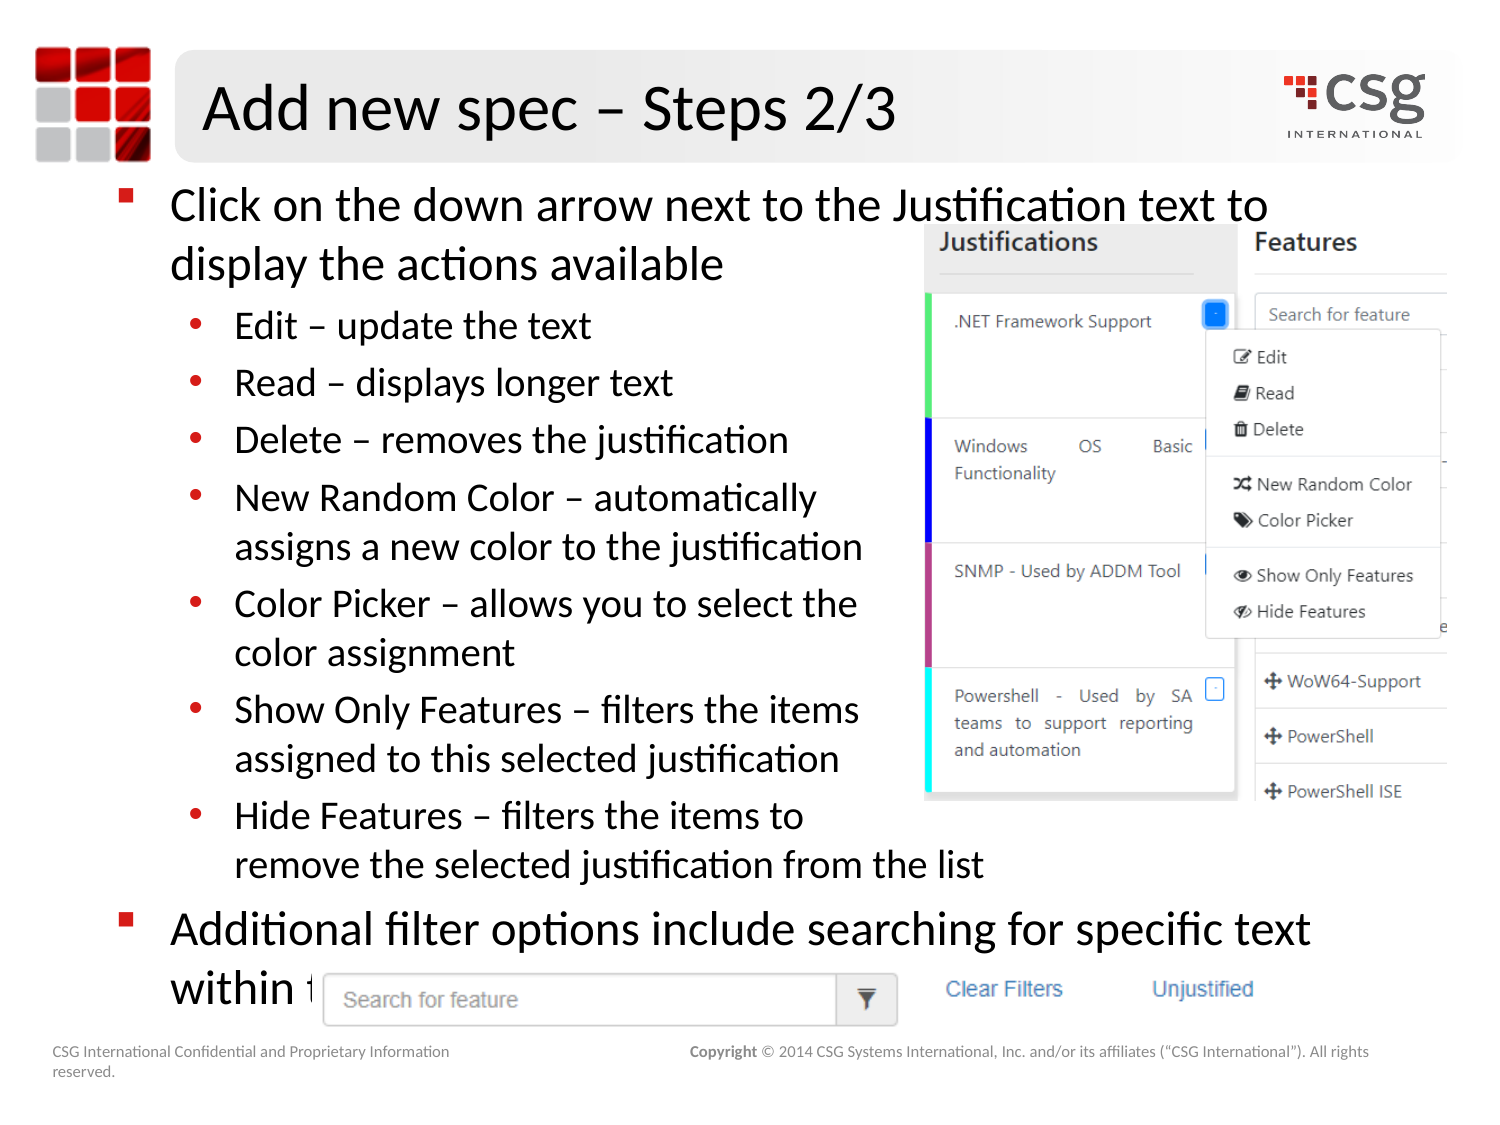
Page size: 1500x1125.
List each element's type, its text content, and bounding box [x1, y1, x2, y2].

picture [312, 967, 1287, 1034]
picture [28, 41, 157, 167]
picture [924, 224, 1448, 801]
title Add new spec – Steps 2/3 [187, 45, 1213, 163]
list Click on the down arrow next to the Justification text to display the actions available Edit – update the text Read – displays longer text Delete – removes the justification New Random Color – automatically assigns a new color to the justification Color Picker – allows you to select the color assignment Show Only Features – filters the items assigned to this selected justification Hide Features – filters the items to remove the selected justification from the list Additional filter options include searching for specific text within the list of items or to view only Unjustified items [99, 165, 1400, 1028]
picture [1284, 74, 1425, 138]
